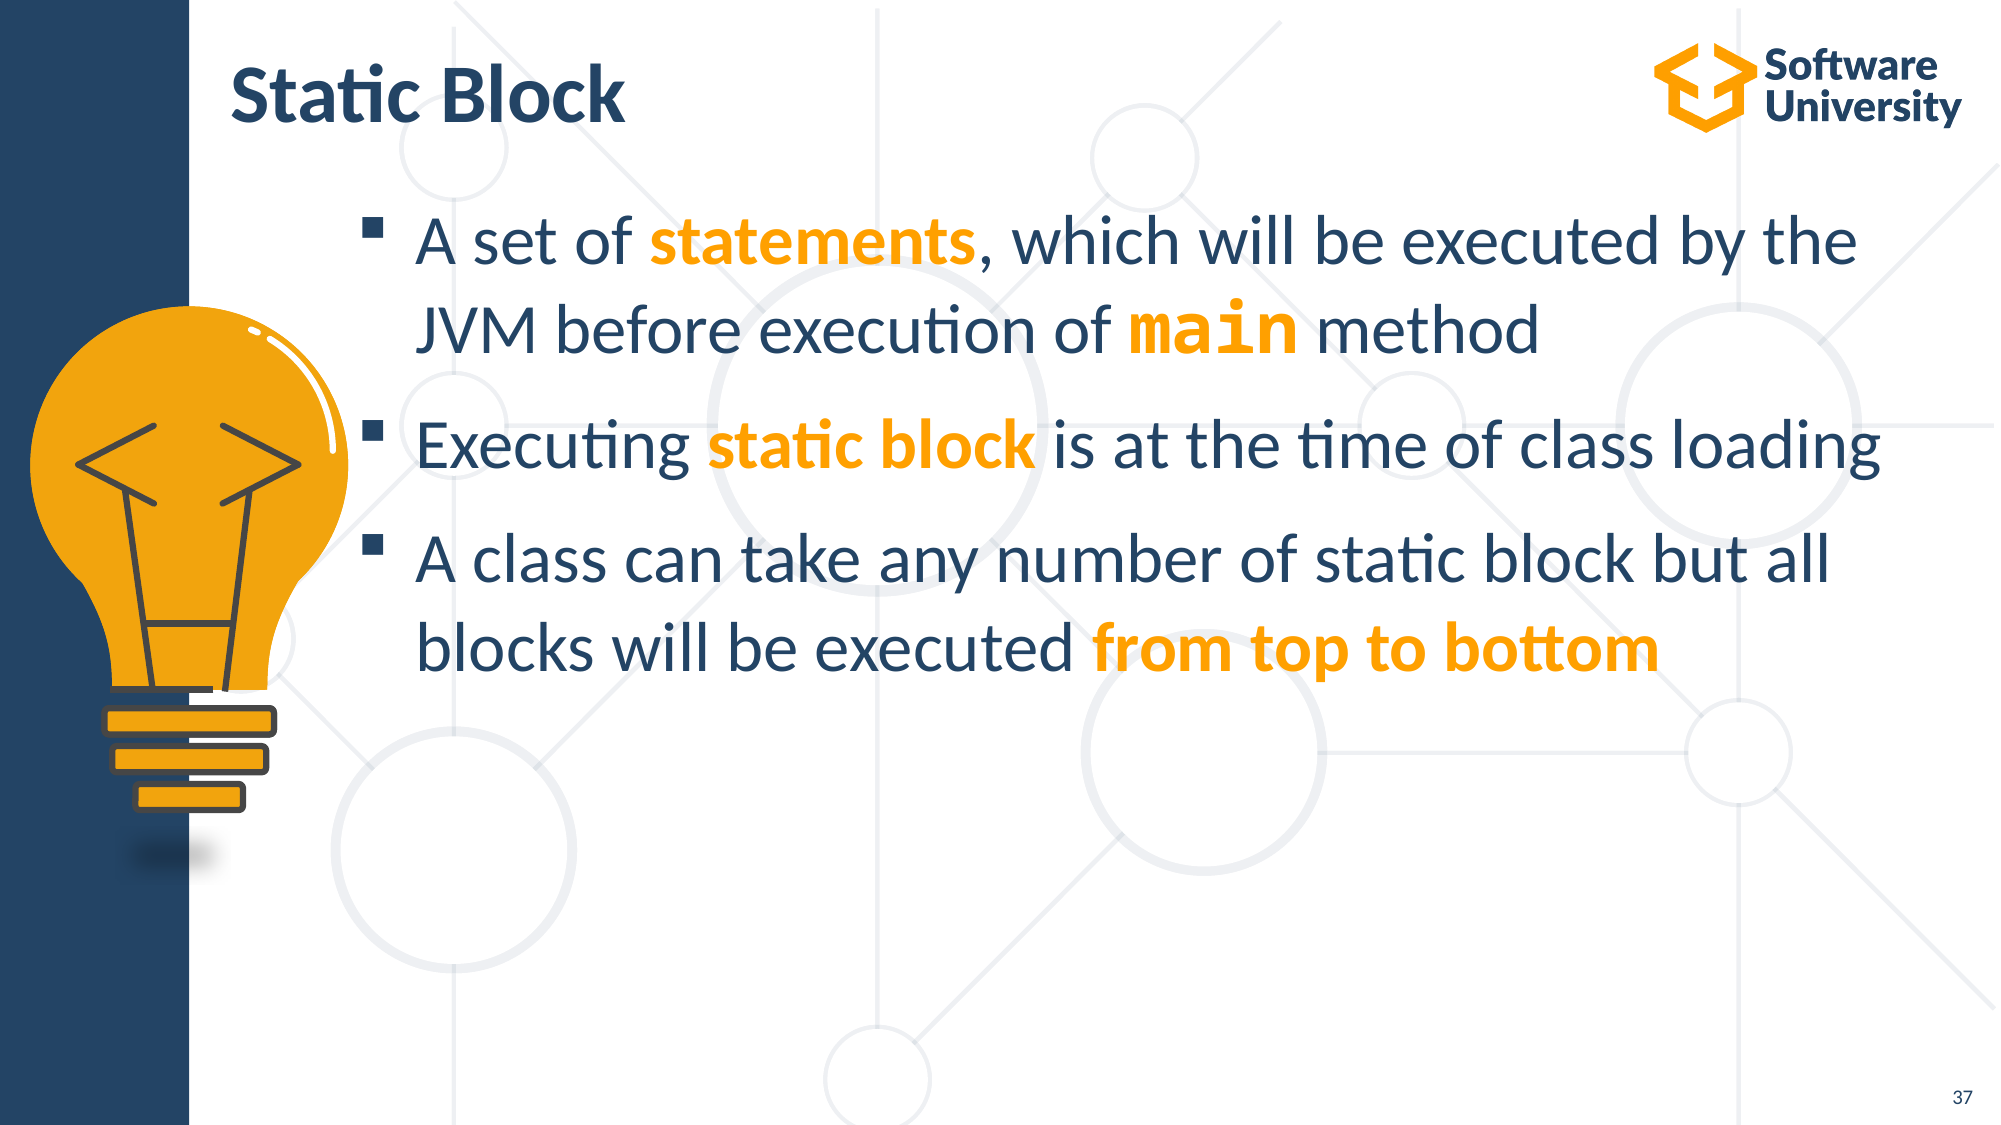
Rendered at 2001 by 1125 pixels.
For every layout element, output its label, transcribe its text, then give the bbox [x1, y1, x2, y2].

picture [1641, 31, 1973, 145]
text_box 37 [1927, 1067, 1989, 1117]
title Static Block [212, 16, 1628, 162]
list A set of statements, which will be executed by the JVM before execution of main method Executing static block is at the time of class loading A class can take any number of static block but all blocks will be executed from top to bottom [338, 183, 1968, 1050]
